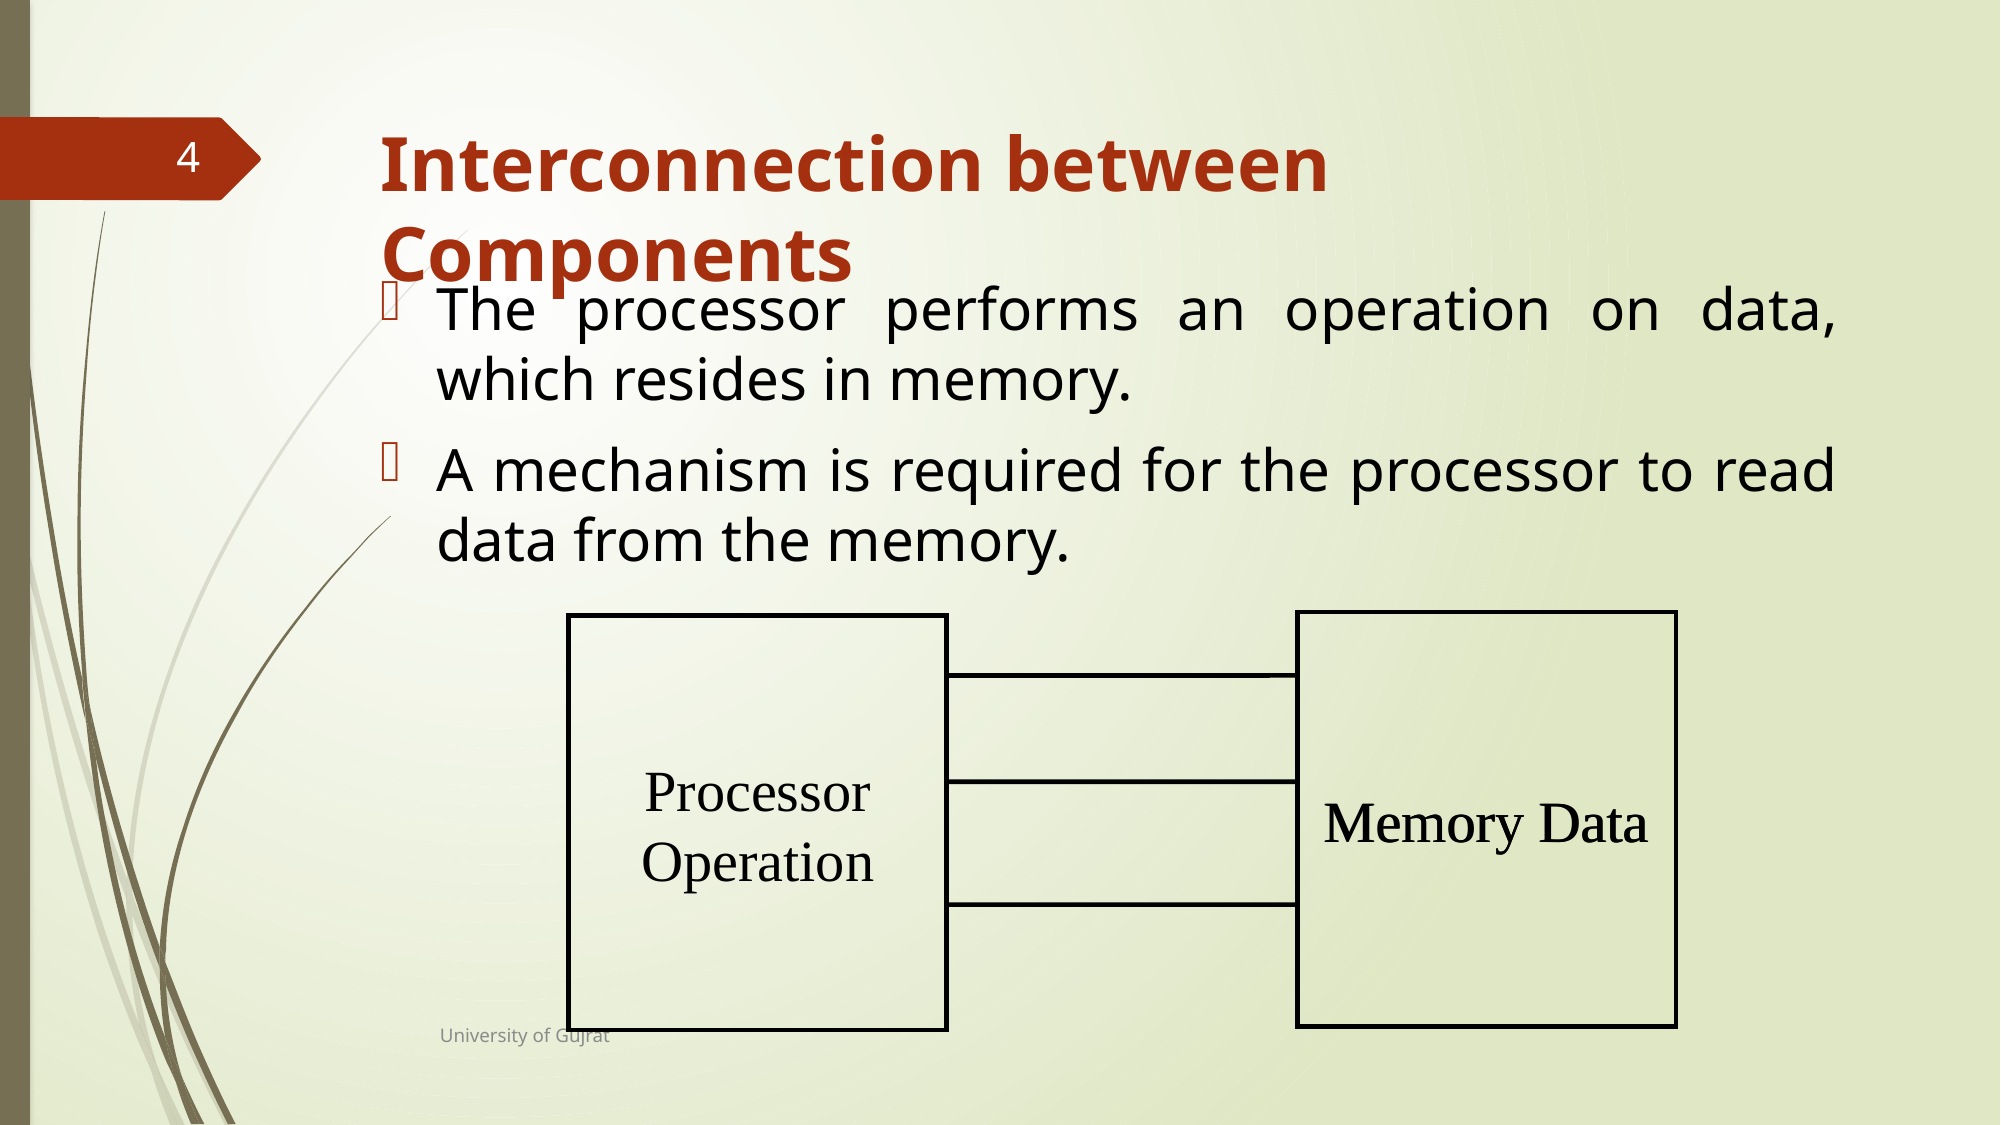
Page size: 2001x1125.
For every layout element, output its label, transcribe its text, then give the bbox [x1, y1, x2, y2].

text_box Memory Data [1308, 776, 1719, 862]
title Interconnection between Components [364, 108, 1827, 264]
list The processor performs an operation on data, which resides in memory. A mechanism is required for the processor to read data from the memory. [364, 264, 1853, 504]
footer University of Gujrat [424, 1006, 1675, 1067]
text_box Processor Operation [568, 615, 947, 1031]
slide_number 4 [87, 129, 216, 190]
text_box Memory Data [1297, 612, 1676, 1027]
